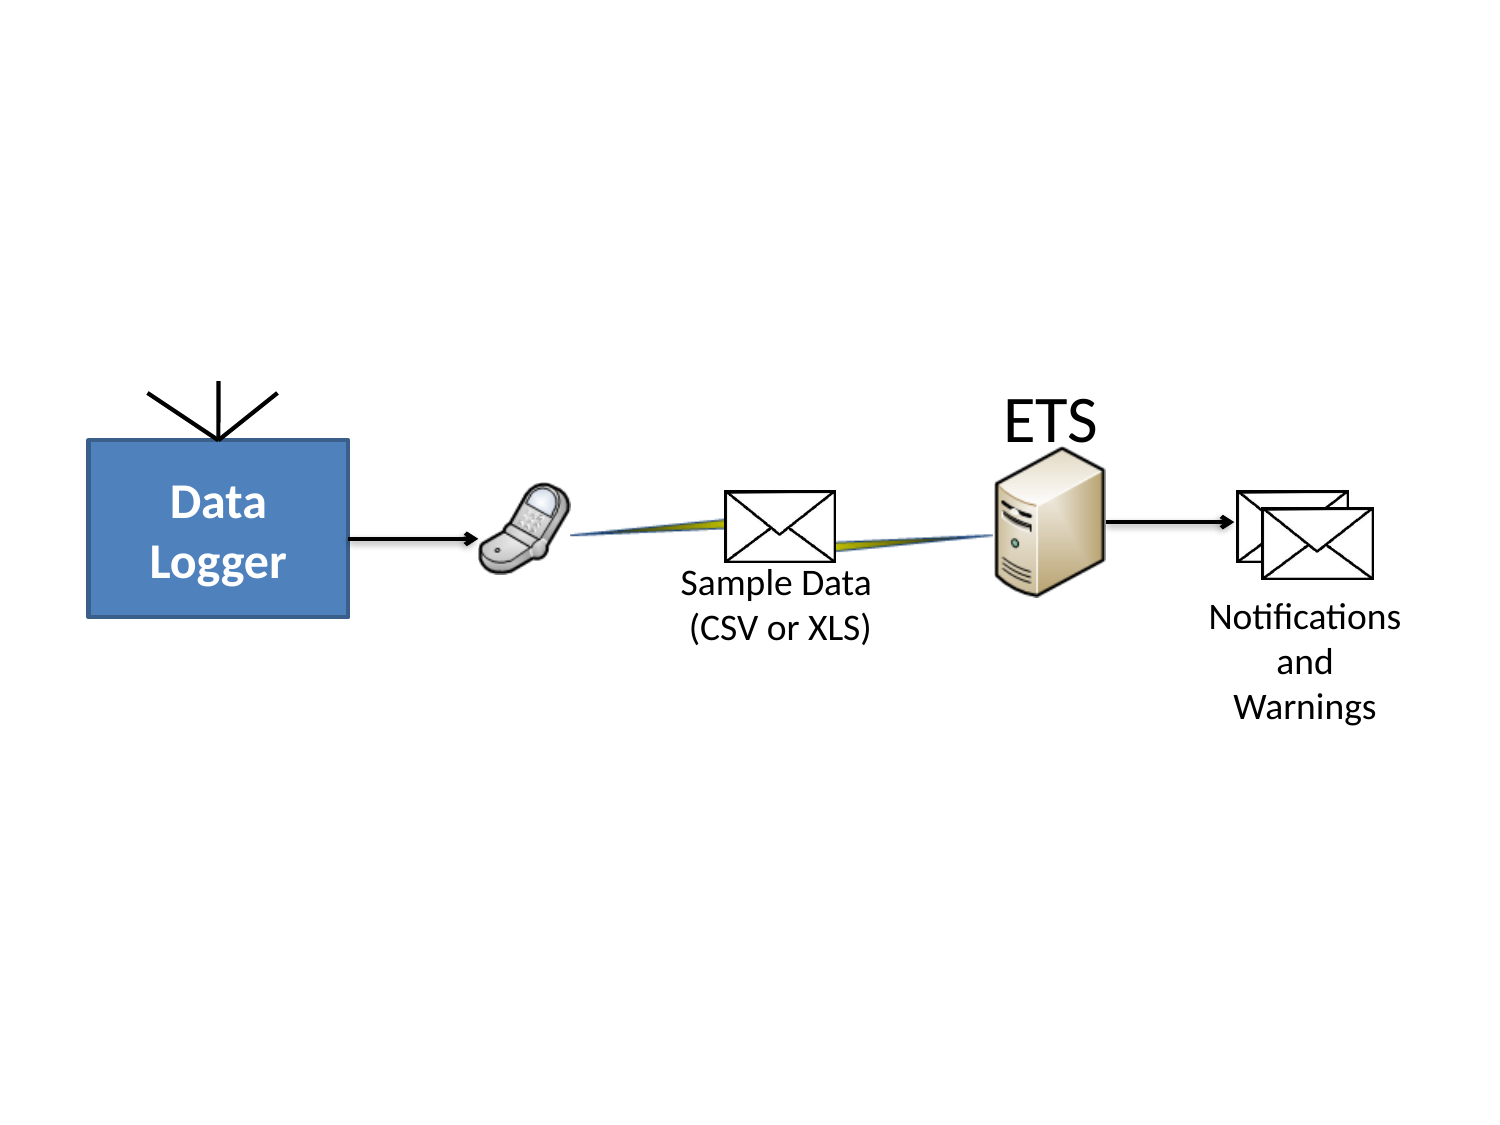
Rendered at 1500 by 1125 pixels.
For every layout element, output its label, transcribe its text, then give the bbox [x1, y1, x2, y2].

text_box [218, 392, 278, 441]
picture [994, 446, 1106, 599]
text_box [147, 392, 213, 441]
text_box Sample Data (CSV or XLS) [662, 568, 899, 656]
picture [1236, 490, 1374, 580]
text_box ETS [988, 368, 1154, 464]
text_box Data Logger [86, 438, 350, 619]
text_box Notifications and Warnings [1187, 584, 1424, 734]
picture [478, 482, 993, 576]
